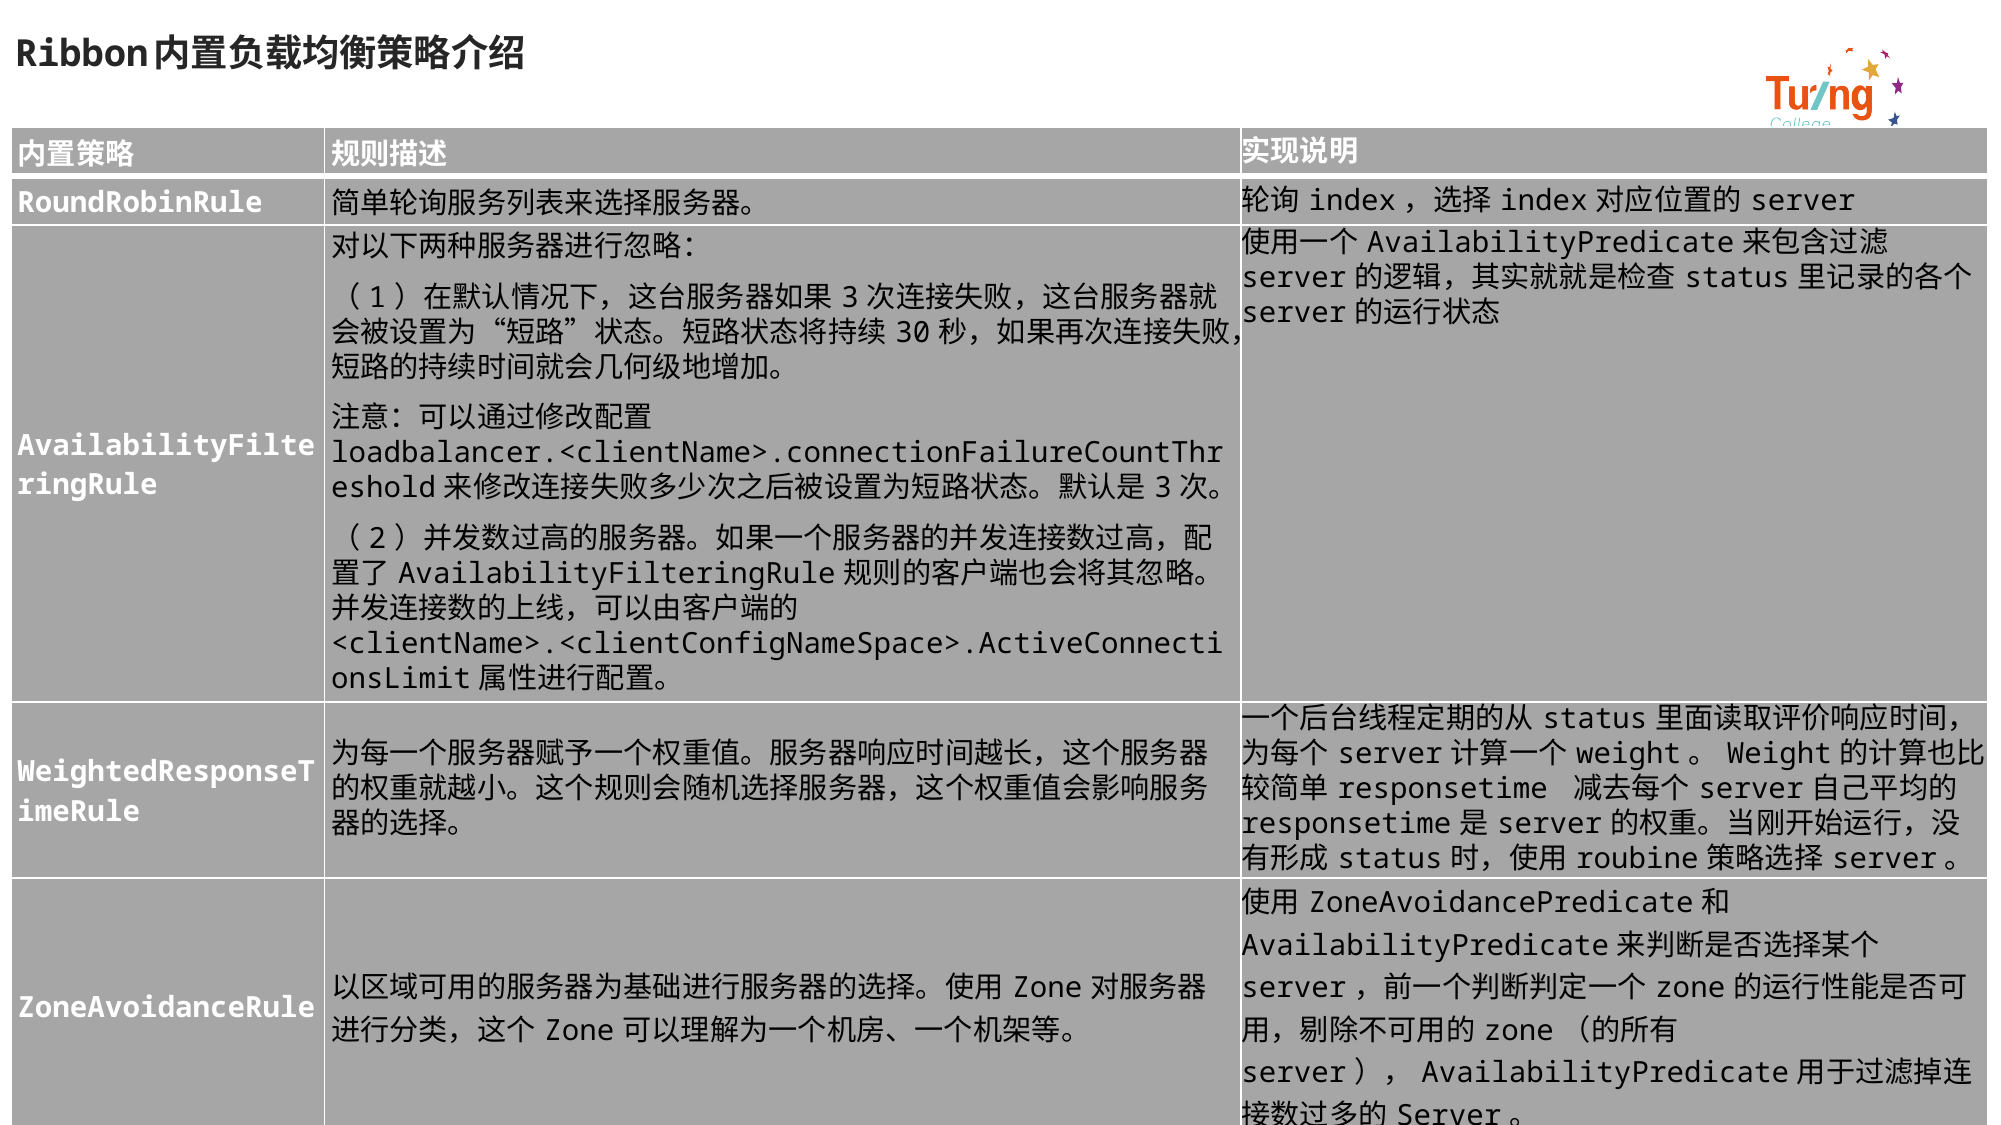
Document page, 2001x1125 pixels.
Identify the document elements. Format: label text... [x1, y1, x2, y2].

table_cell RoundRobinRule [12, 179, 324, 224]
table_header 实现说明 [1242, 128, 1987, 173]
table_cell 以区域可用的服务器为基础进行服务器的选择。使用Zone对服务器进行分类，这个Zone可以理解为一个机房、一个机架等。 [325, 879, 1240, 1125]
title Ribbon内置负载均衡策略介绍 [0, 21, 1411, 127]
table_cell 使用一个AvailabilityPredicate来包含过滤server的逻辑，其实就就是检查status里记录的各个server的运行状态 [1242, 226, 1987, 701]
table_cell WeightedResponseTimeRule [12, 703, 324, 877]
table_cell 使用ZoneAvoidancePredicate和AvailabilityPredicate来判断是否选择某个server，前一个判断判定一个zone的运行性能是否可用，剔除不可用的zone（的所有server），AvailabilityPredicate用于过滤掉连接数过多的Server。 [1242, 879, 1987, 1125]
table_cell 轮询index，选择index对应位置的server [1242, 179, 1987, 224]
table_header 内置策略 [12, 128, 324, 173]
table_cell 简单轮询服务列表来选择服务器。 [325, 179, 1240, 224]
picture [1735, 26, 1941, 126]
table_cell 对以下两种服务器进行忽略： （1）在默认情况下，这台服务器如果3次连接失败，这台服务器就会被设置为“短路”状态。短路状态将持续30秒，如果再次连接失败，短路的持续时间就会几何级地增加。 注意：可以通过修改配置loadbalancer.<clientName>.connectionFailureCountThreshold来修改连接失败多少次之后被设置为短路状态。默认是3次。 （2）并发数过高的服务器。如果一个服务器的并发连接数过高，配置了AvailabilityFilteringRule规则的客户端也会将其忽略。并发连接数的上线，可以由客户端的<clientName>.<clientConfigNameSpace>.ActiveConnectionsLimit属性进行配置。 [325, 226, 1240, 701]
table_cell ZoneAvoidanceRule [12, 879, 324, 1125]
table_cell AvailabilityFilteringRule [12, 226, 324, 701]
table_cell 一个后台线程定期的从status里面读取评价响应时间，为每个server计算一个weight。Weight的计算也比较简单responsetime 减去每个server自己平均的responsetime是server的权重。当刚开始运行，没有形成status时，使用roubine策略选择server。 [1242, 703, 1987, 877]
table_header 规则描述 [325, 128, 1240, 173]
table_cell 为每一个服务器赋予一个权重值。服务器响应时间越长，这个服务器的权重就越小。这个规则会随机选择服务器，这个权重值会影响服务器的选择。 [325, 703, 1240, 877]
